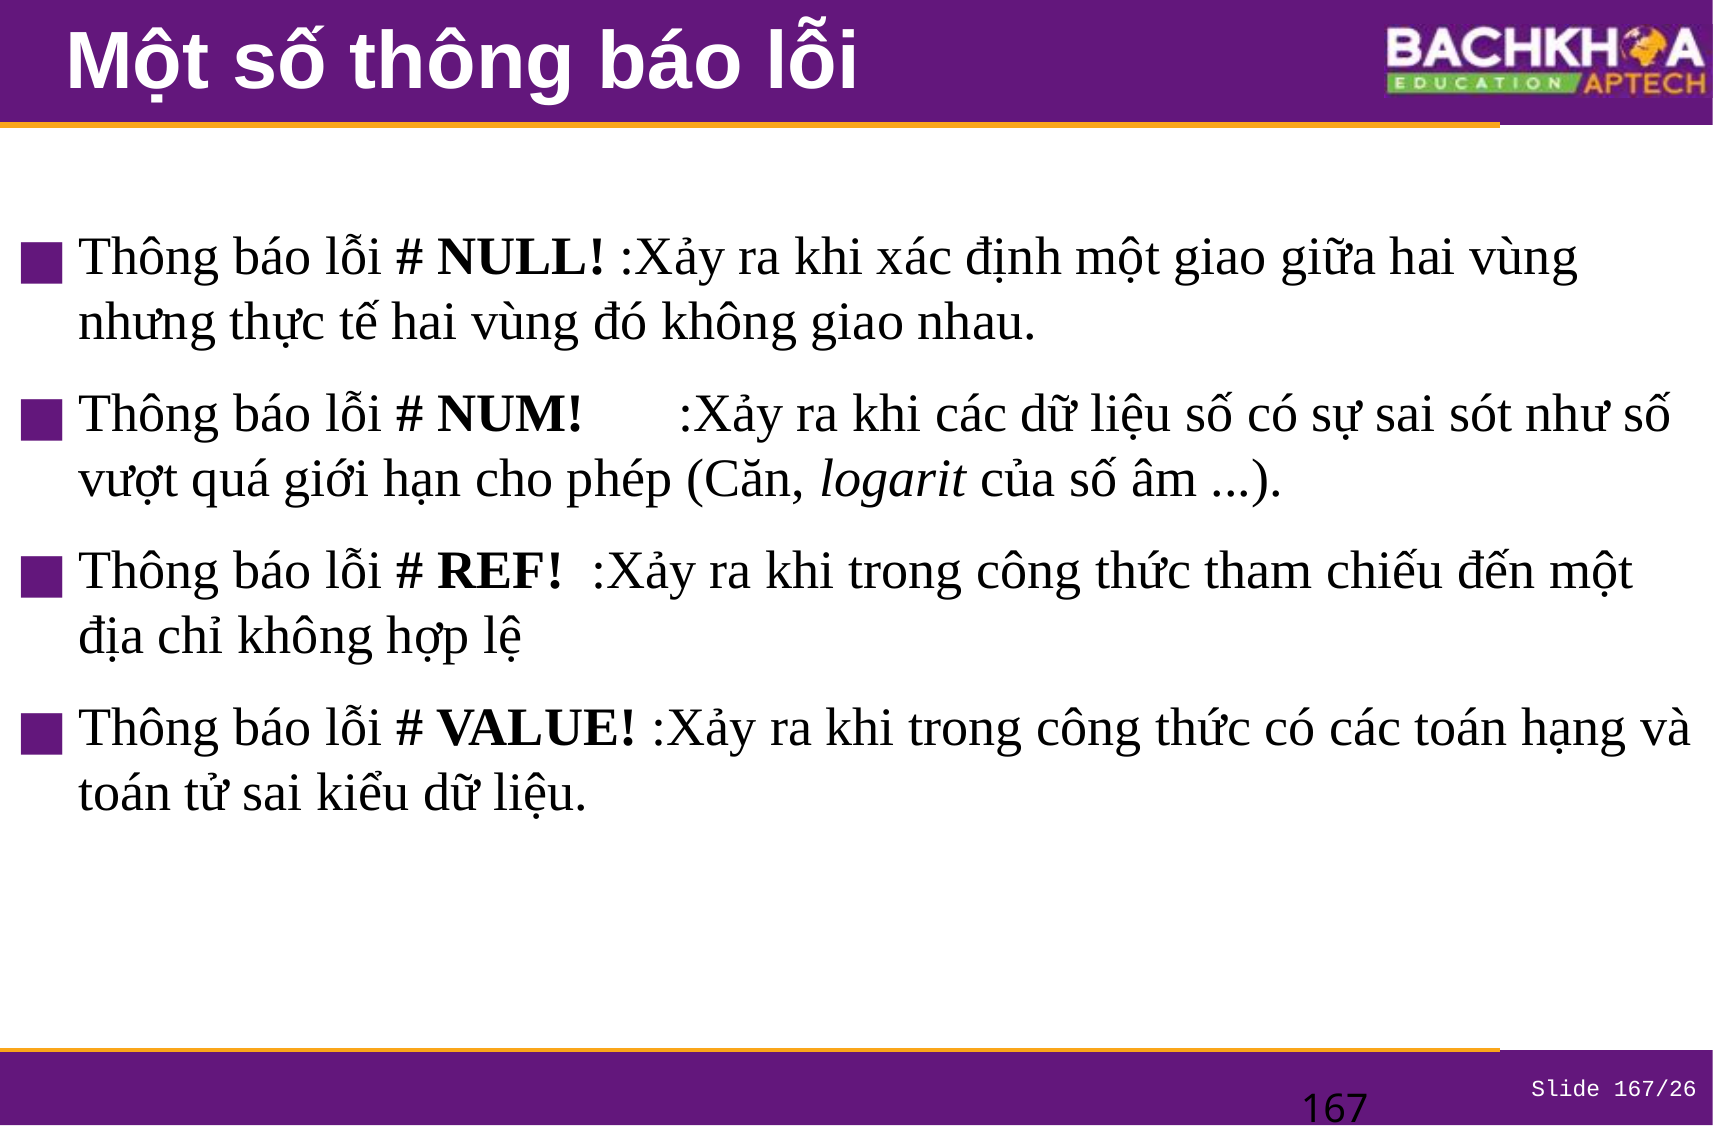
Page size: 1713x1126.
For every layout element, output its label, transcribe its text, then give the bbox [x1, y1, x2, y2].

picture [1670, 24, 1713, 98]
title Một số thông báo lỗi [42, 7, 1670, 125]
list Thông báo lỗi # NULL! :Xảy ra khi xác định một giao giữa hai vùng nhưng thực tế hai vùng đó không giao nhau. Thông báo lỗi # NUM! :Xảy ra khi các dữ liệu số có sự sai sót như số vượt quá giới hạn cho phép (Căn, logarit của số âm ...). Thông báo lỗi # REF! :Xảy ra khi trong công thức tham chiếu đến một địa chỉ không hợp lệ Thông báo lỗi # VALUE! :Xảy ra khi trong công thức có các toán hạng và toán tử sai kiểu dữ liệu. [0, 212, 1713, 1126]
